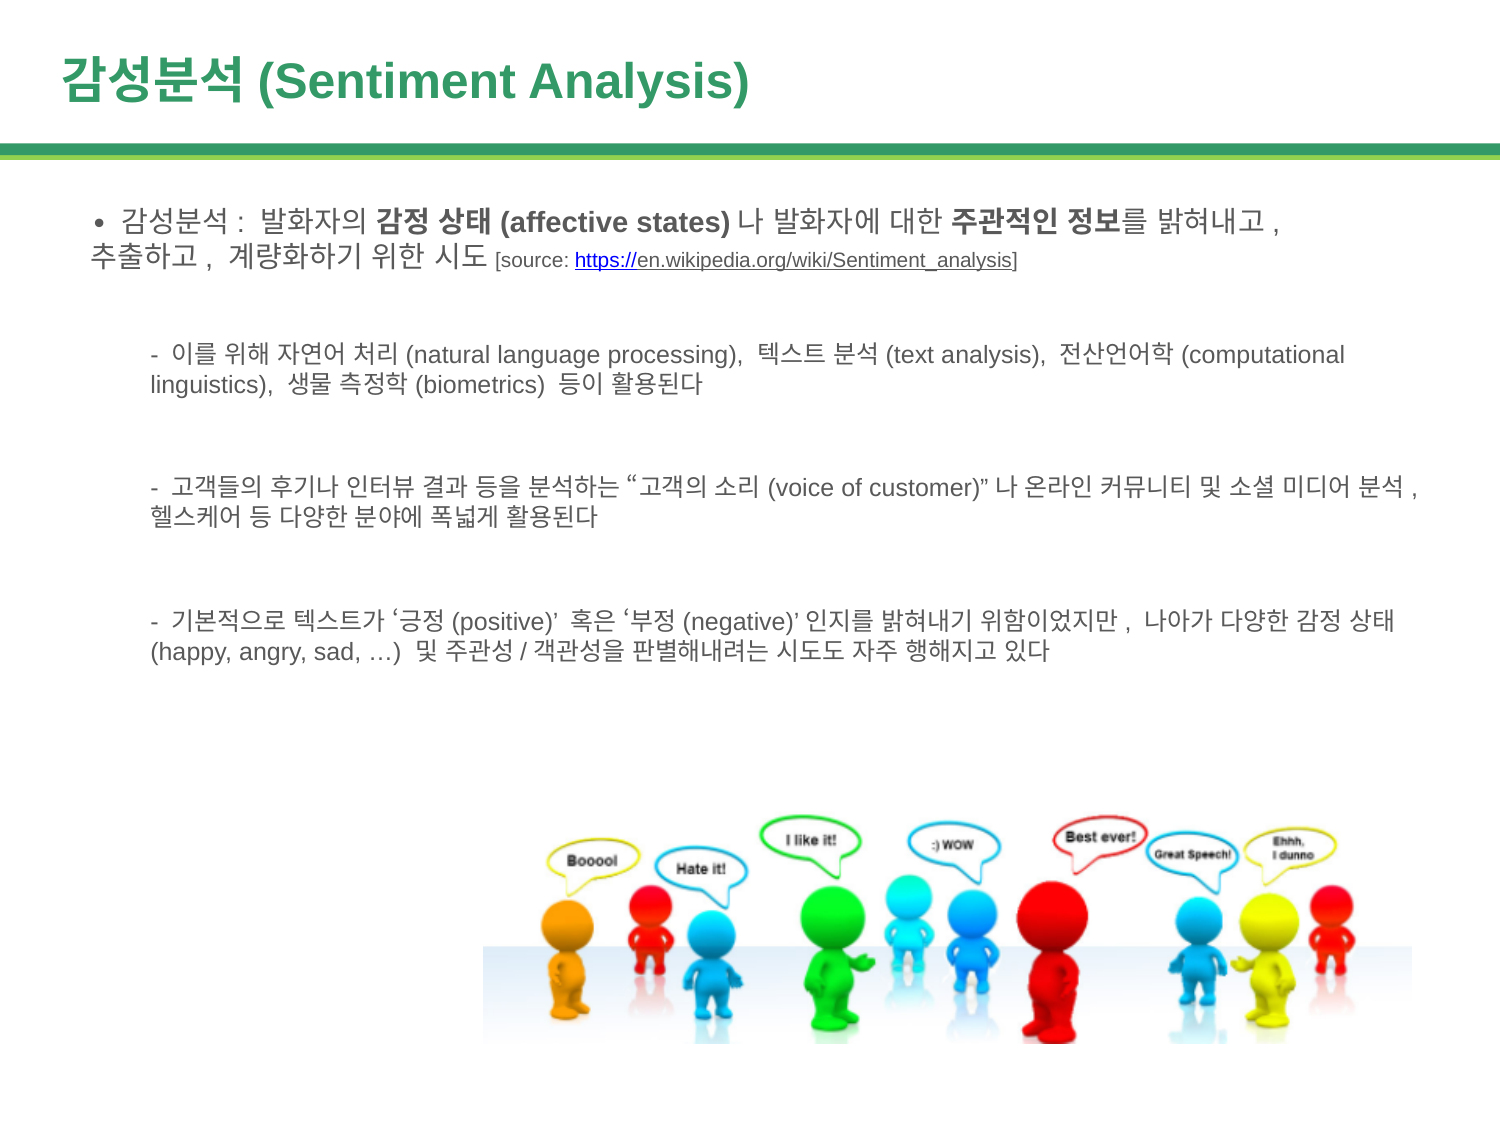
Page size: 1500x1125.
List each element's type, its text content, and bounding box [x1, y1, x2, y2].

text_box [0, 157, 1500, 162]
text_box - 고객들의 후기나 인터뷰 결과 등을 분석하는 “고객의 소리(voice of customer)”나 온라인 커뮤니티 및 소셜 미디어 분석, 헬스케어 등 다양한 분야에 폭넓게 활용된다 [135, 464, 1472, 539]
text_box - 기본적으로 텍스트가 ‘긍정(positive)’ 혹은 ‘부정(negative)’인지를 밝혀내기 위함이었지만, 나아가 다양한 감정 상태(happy, angry, sad, …) 및 주관성/객관성을 판별해내려는 시도도 자주 행해지고 있다 [135, 597, 1472, 673]
text_box - 이를 위해 자연어 처리(natural language processing), 텍스트 분석(text analysis), 전산언어학(computational linguistics), 생물 측정학(biometrics) 등이 활용된다 [135, 331, 1472, 406]
text_box ∙ 감성분석: 발화자의 감정 상태(affective states)나 발화자에 대한 주관적인 정보를 밝혀내고, 추출하고, 계량화하기 위한 시도[source: https://en.wikipedia.org/wiki/Sentiment_analysis] [75, 196, 1412, 281]
text_box 감성분석(Sentiment Analysis) [46, 41, 766, 116]
picture [482, 810, 1412, 1044]
text_box [0, 141, 1500, 157]
